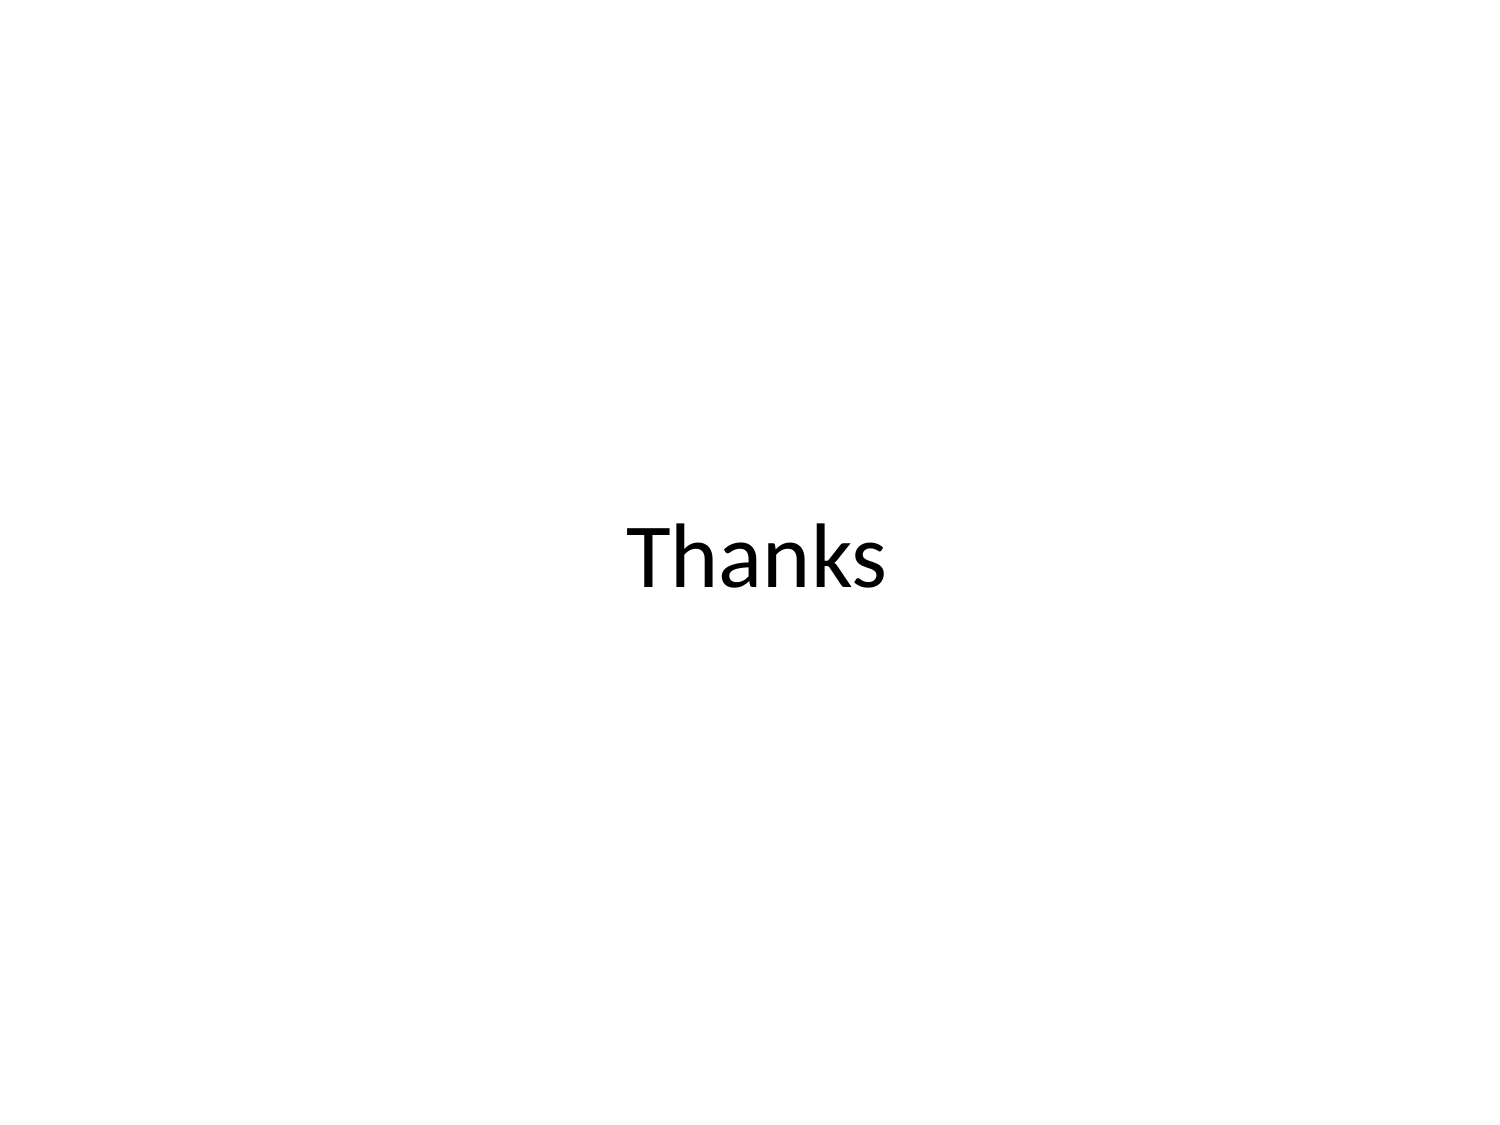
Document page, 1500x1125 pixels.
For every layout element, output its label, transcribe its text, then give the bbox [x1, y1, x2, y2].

title Thanks [82, 457, 1432, 645]
